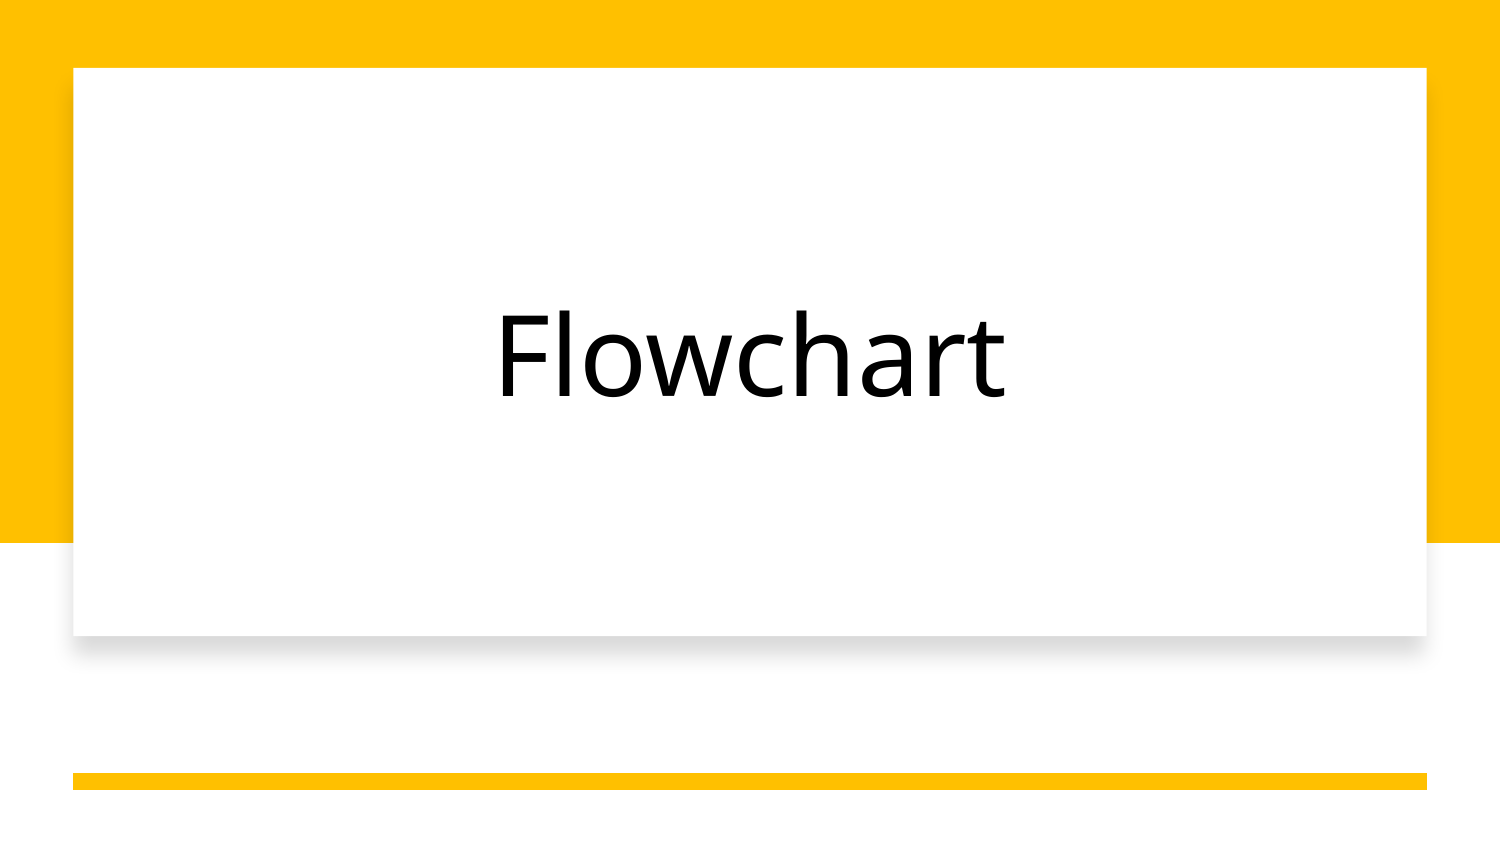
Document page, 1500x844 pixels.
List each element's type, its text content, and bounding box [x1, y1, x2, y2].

title Flowchart [187, 159, 1313, 562]
text_box [0, 544, 1500, 844]
text_box [0, 0, 1500, 544]
table_header [71, 544, 1430, 658]
text_box [72, 67, 1428, 637]
